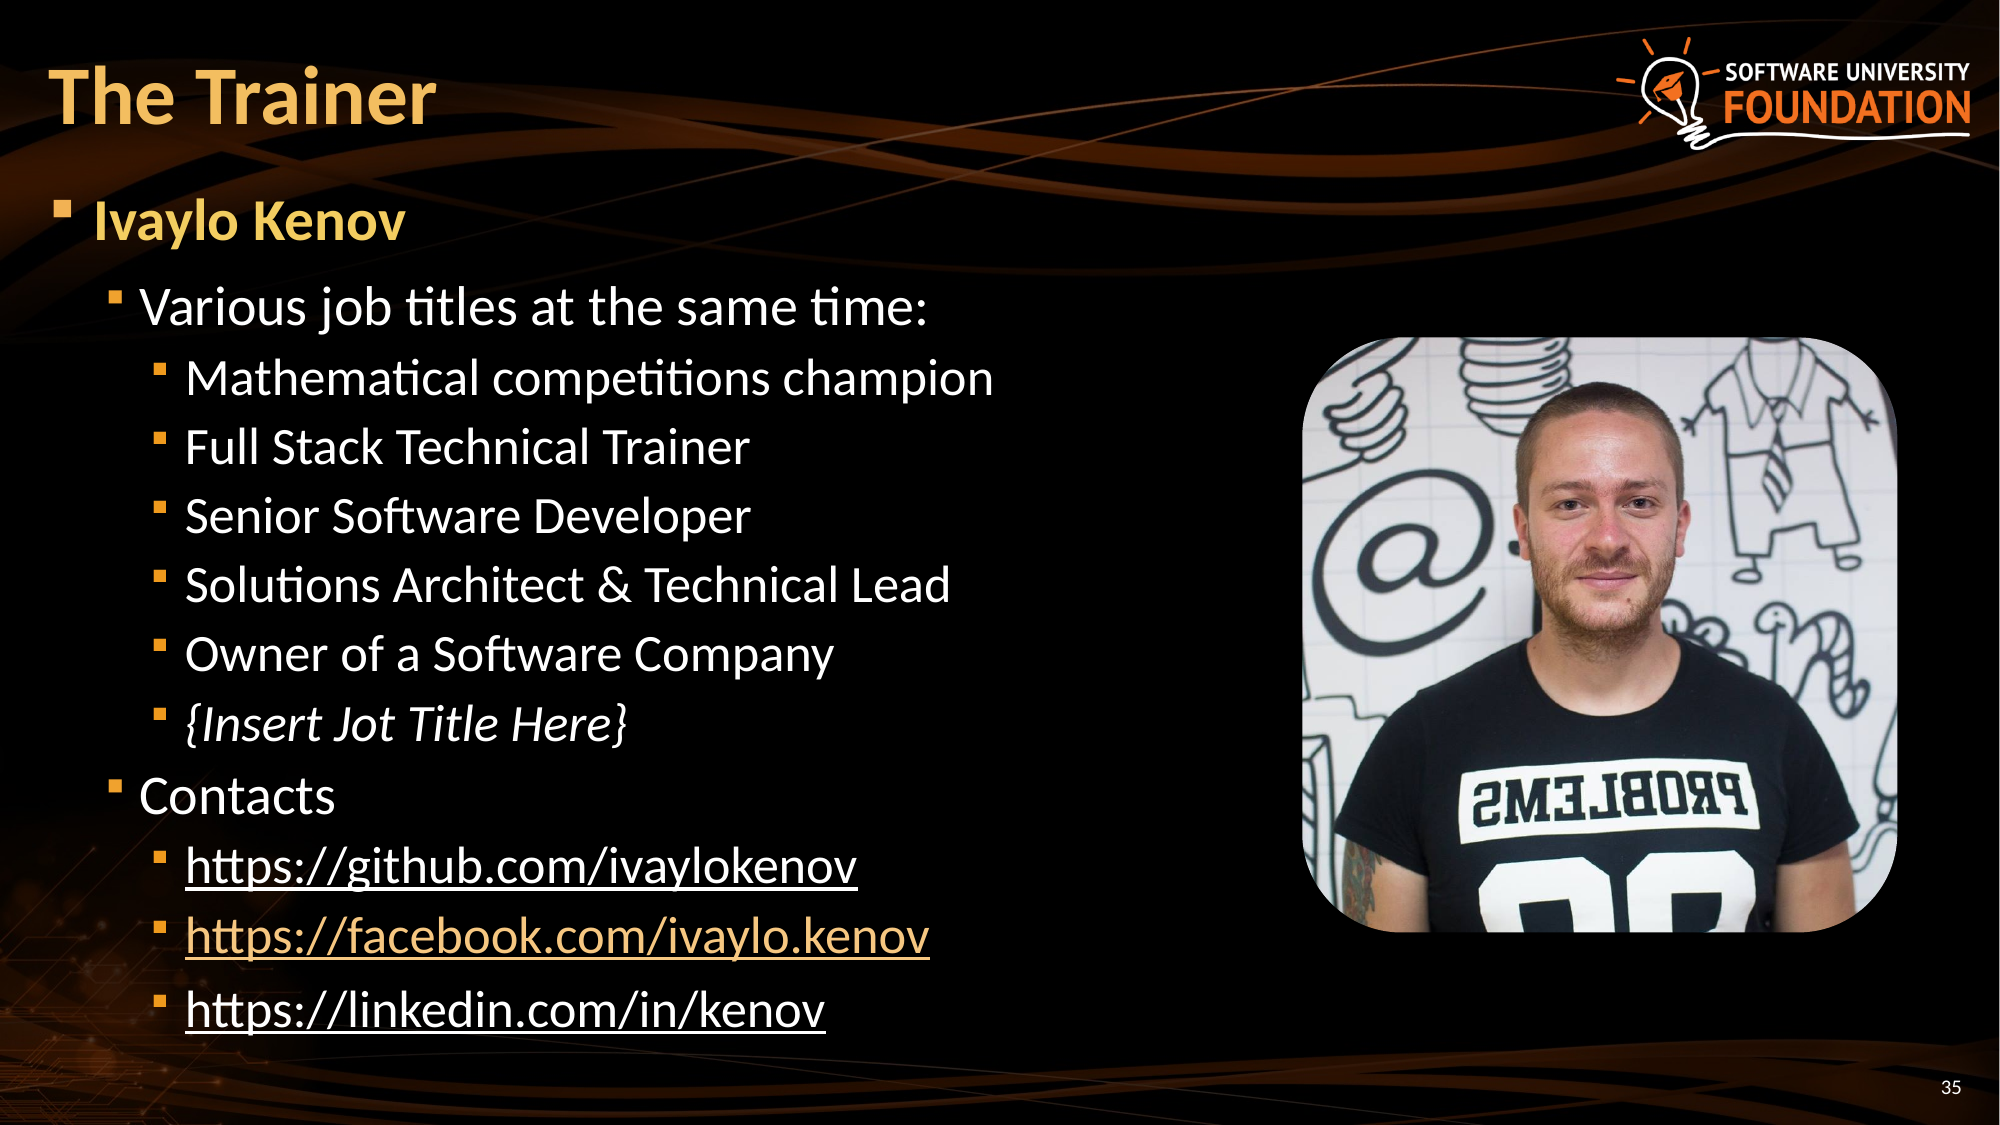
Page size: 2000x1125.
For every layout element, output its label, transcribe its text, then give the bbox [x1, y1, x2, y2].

slide_number 35 [1897, 1070, 1968, 1103]
list Ivaylo Kenov Various job titles at the same time: Mathematical competitions champion Full Stack Technical Trainer Senior Software Developer Solutions Architect & Technical Lead Owner of a Software Company {Insert Jot Title Here} Contacts https://github.com/ivaylokenov https://facebook.com/ivaylo.kenov https://linkedin.com/in/kenov [30, 189, 1412, 1052]
title The Trainer [30, 6, 1602, 189]
picture [0, 0, 2000, 1125]
